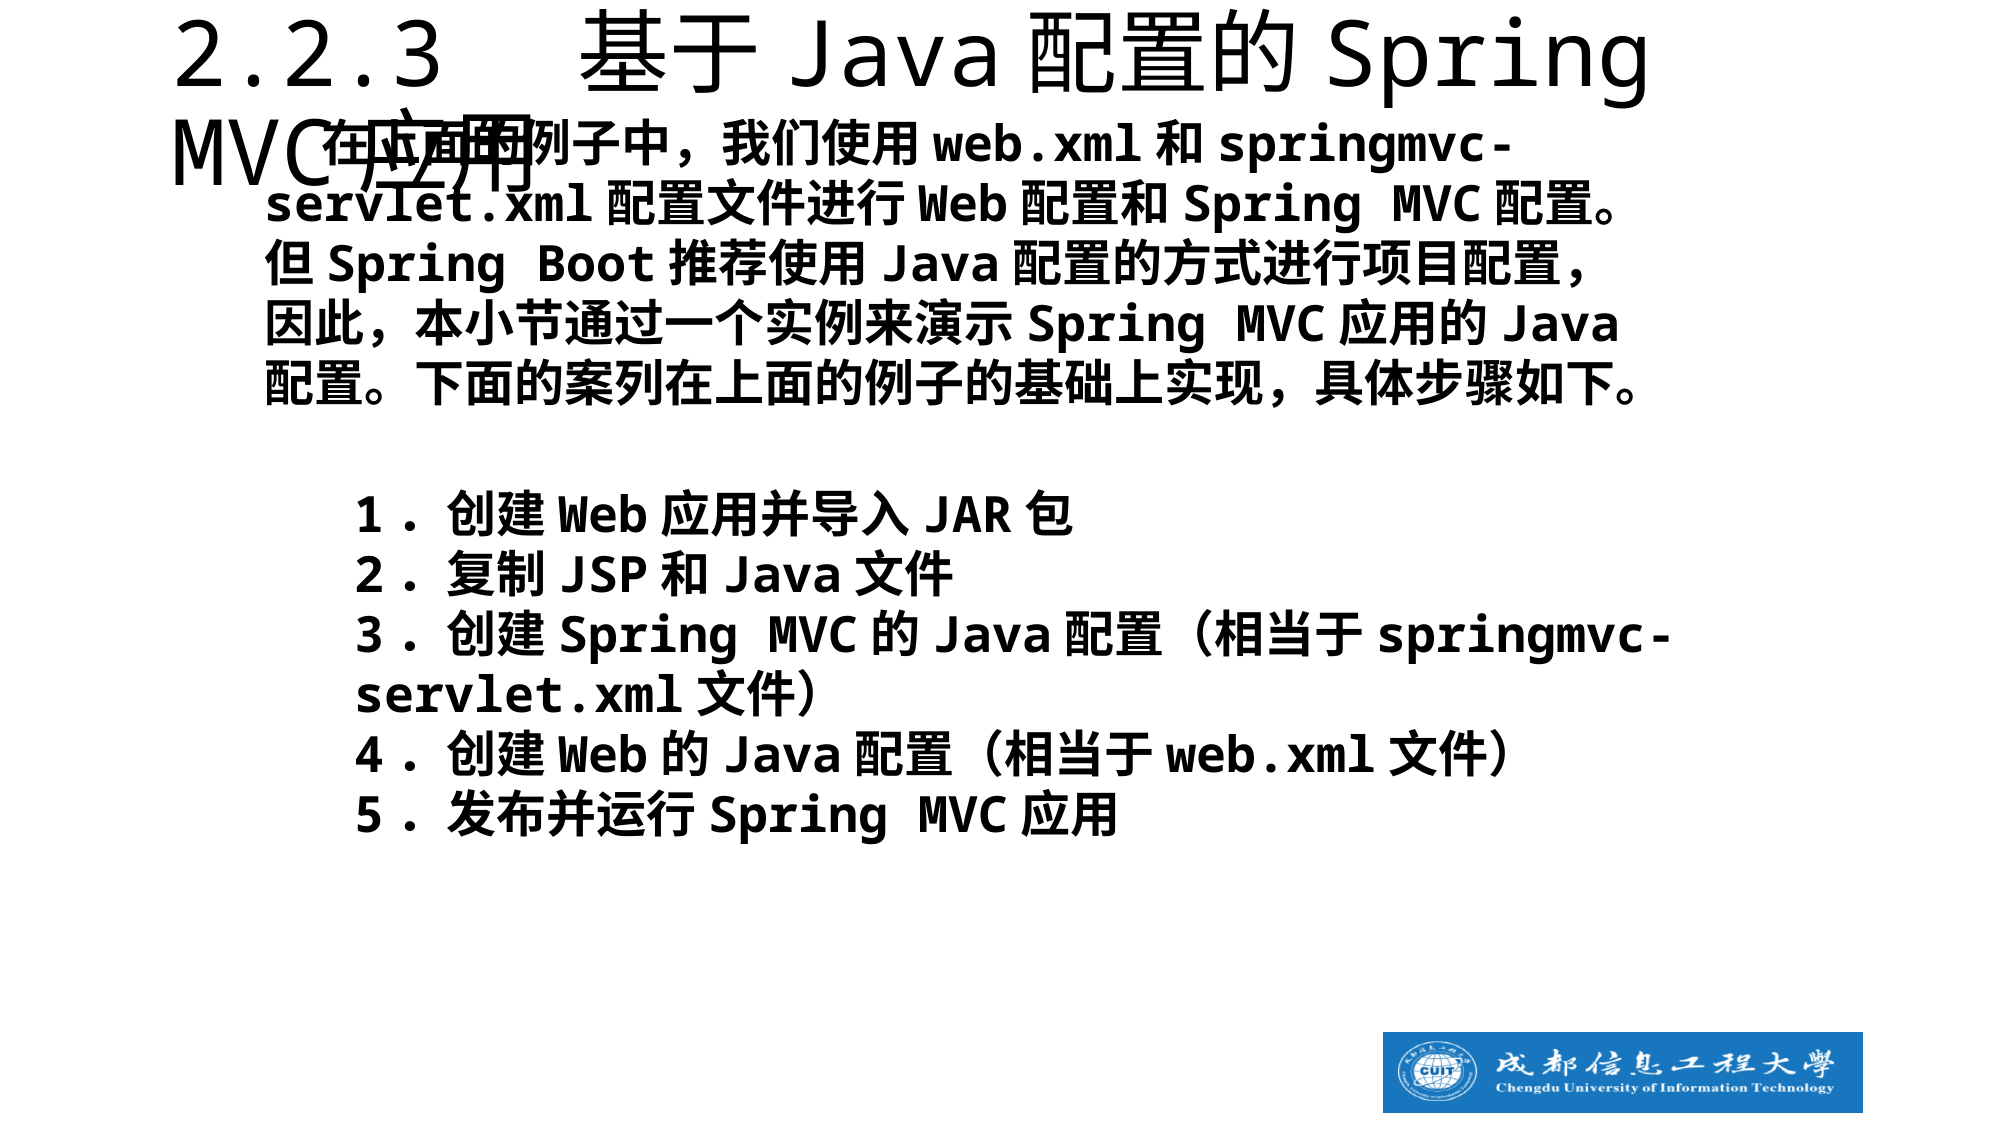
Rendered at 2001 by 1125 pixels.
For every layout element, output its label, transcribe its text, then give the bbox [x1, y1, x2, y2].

text_box 在上面的例子中，我们使用web.xml和springmvc-servlet.xml配置文件进行Web配置和Spring MVC配置。但Spring Boot推荐使用Java配置的方式进行项目配置，因此，本小节通过一个实例来演示Spring MVC应用的Java配置。下面的案列在上面的例子的基础上实现，具体步骤如下。 [249, 104, 1668, 419]
text_box 1．创建Web应用并导入JAR包 2．复制JSP和Java文件 3．创建Spring MVC的Java配置（相当于springmvc-servlet.xml文件） 4．创建Web的Java配置（相当于web.xml文件） 5．发布并运行Spring MVC应用 [340, 475, 1770, 851]
picture [1383, 1032, 1863, 1113]
text_box 2.2.3 基于Java配置的Spring MVC应用 [156, 0, 1832, 105]
